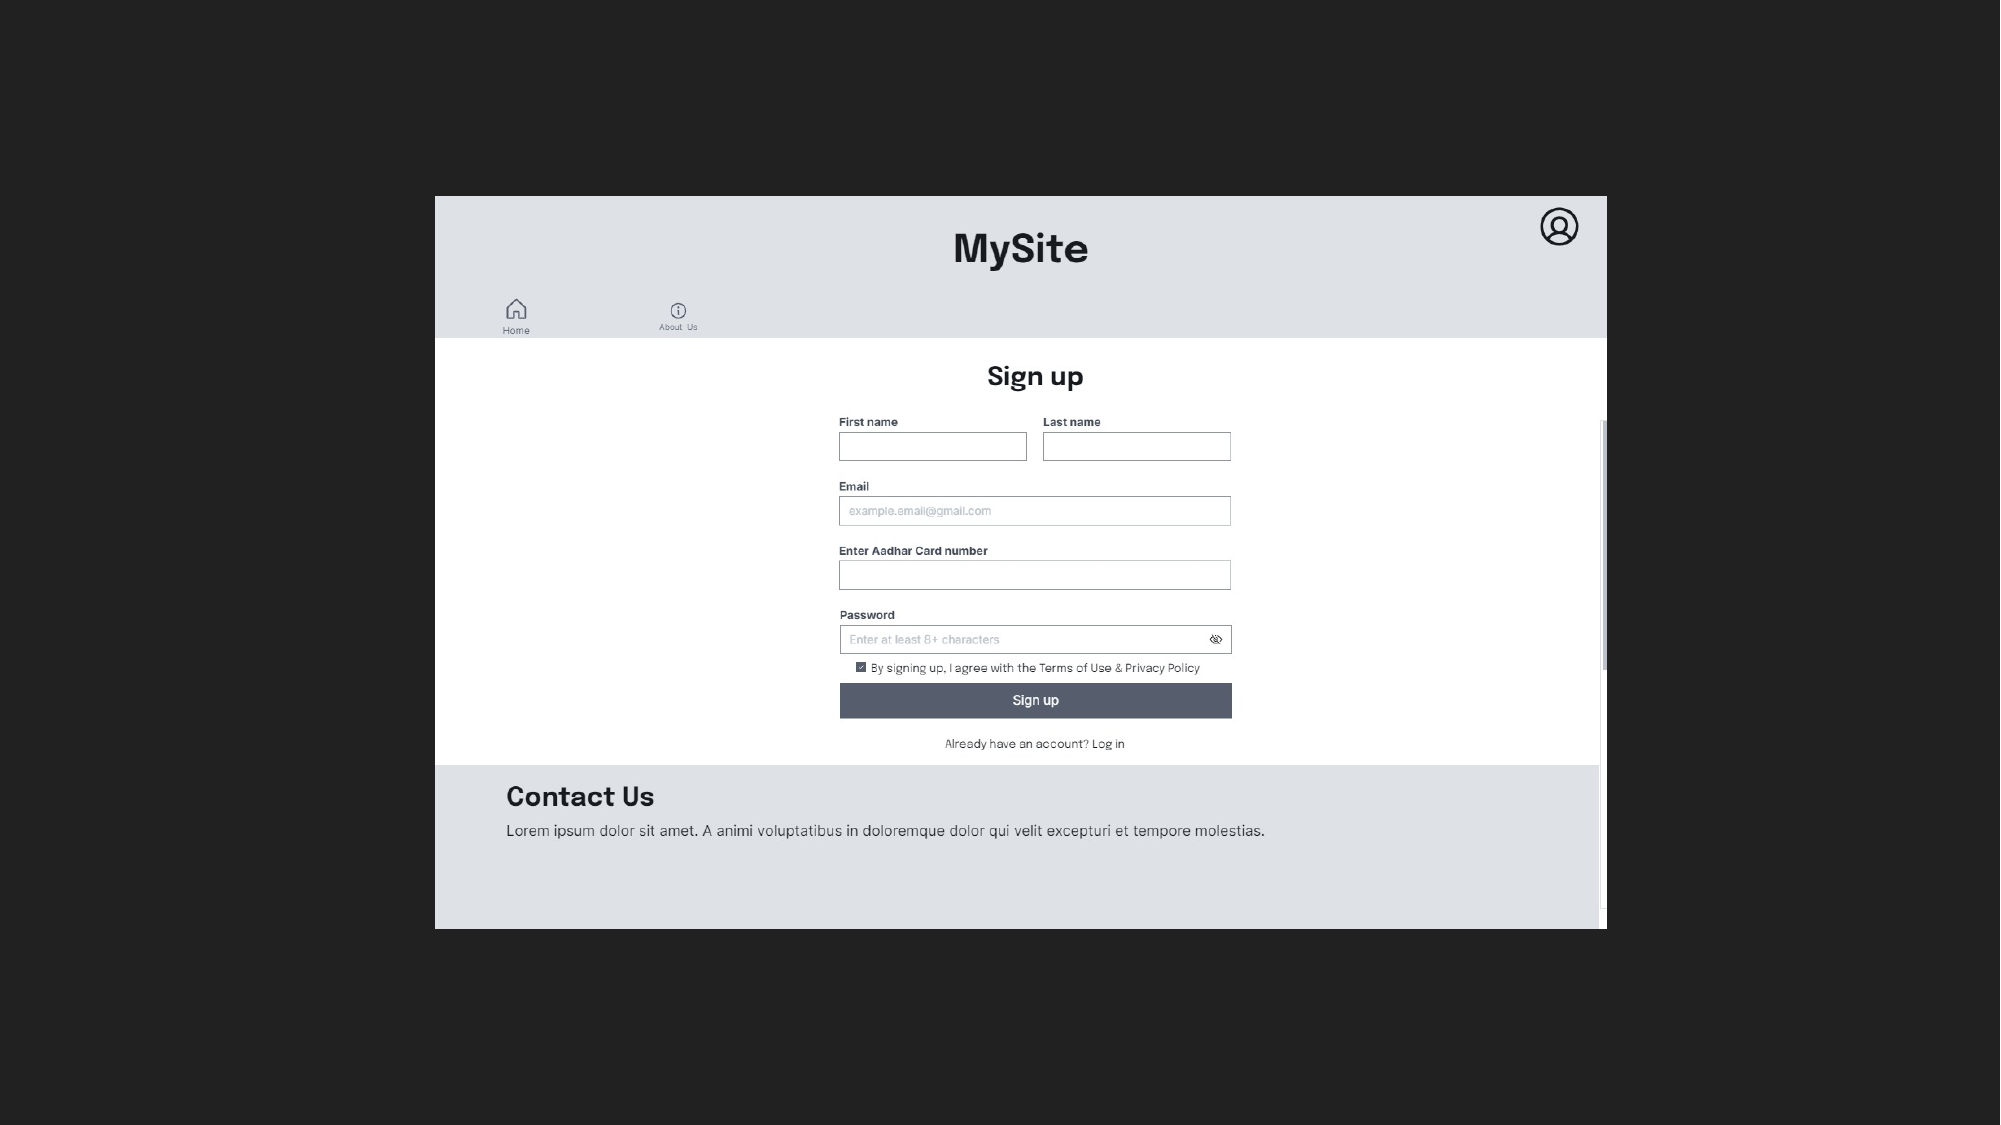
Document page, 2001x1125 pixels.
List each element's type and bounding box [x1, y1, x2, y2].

picture [435, 196, 1607, 929]
